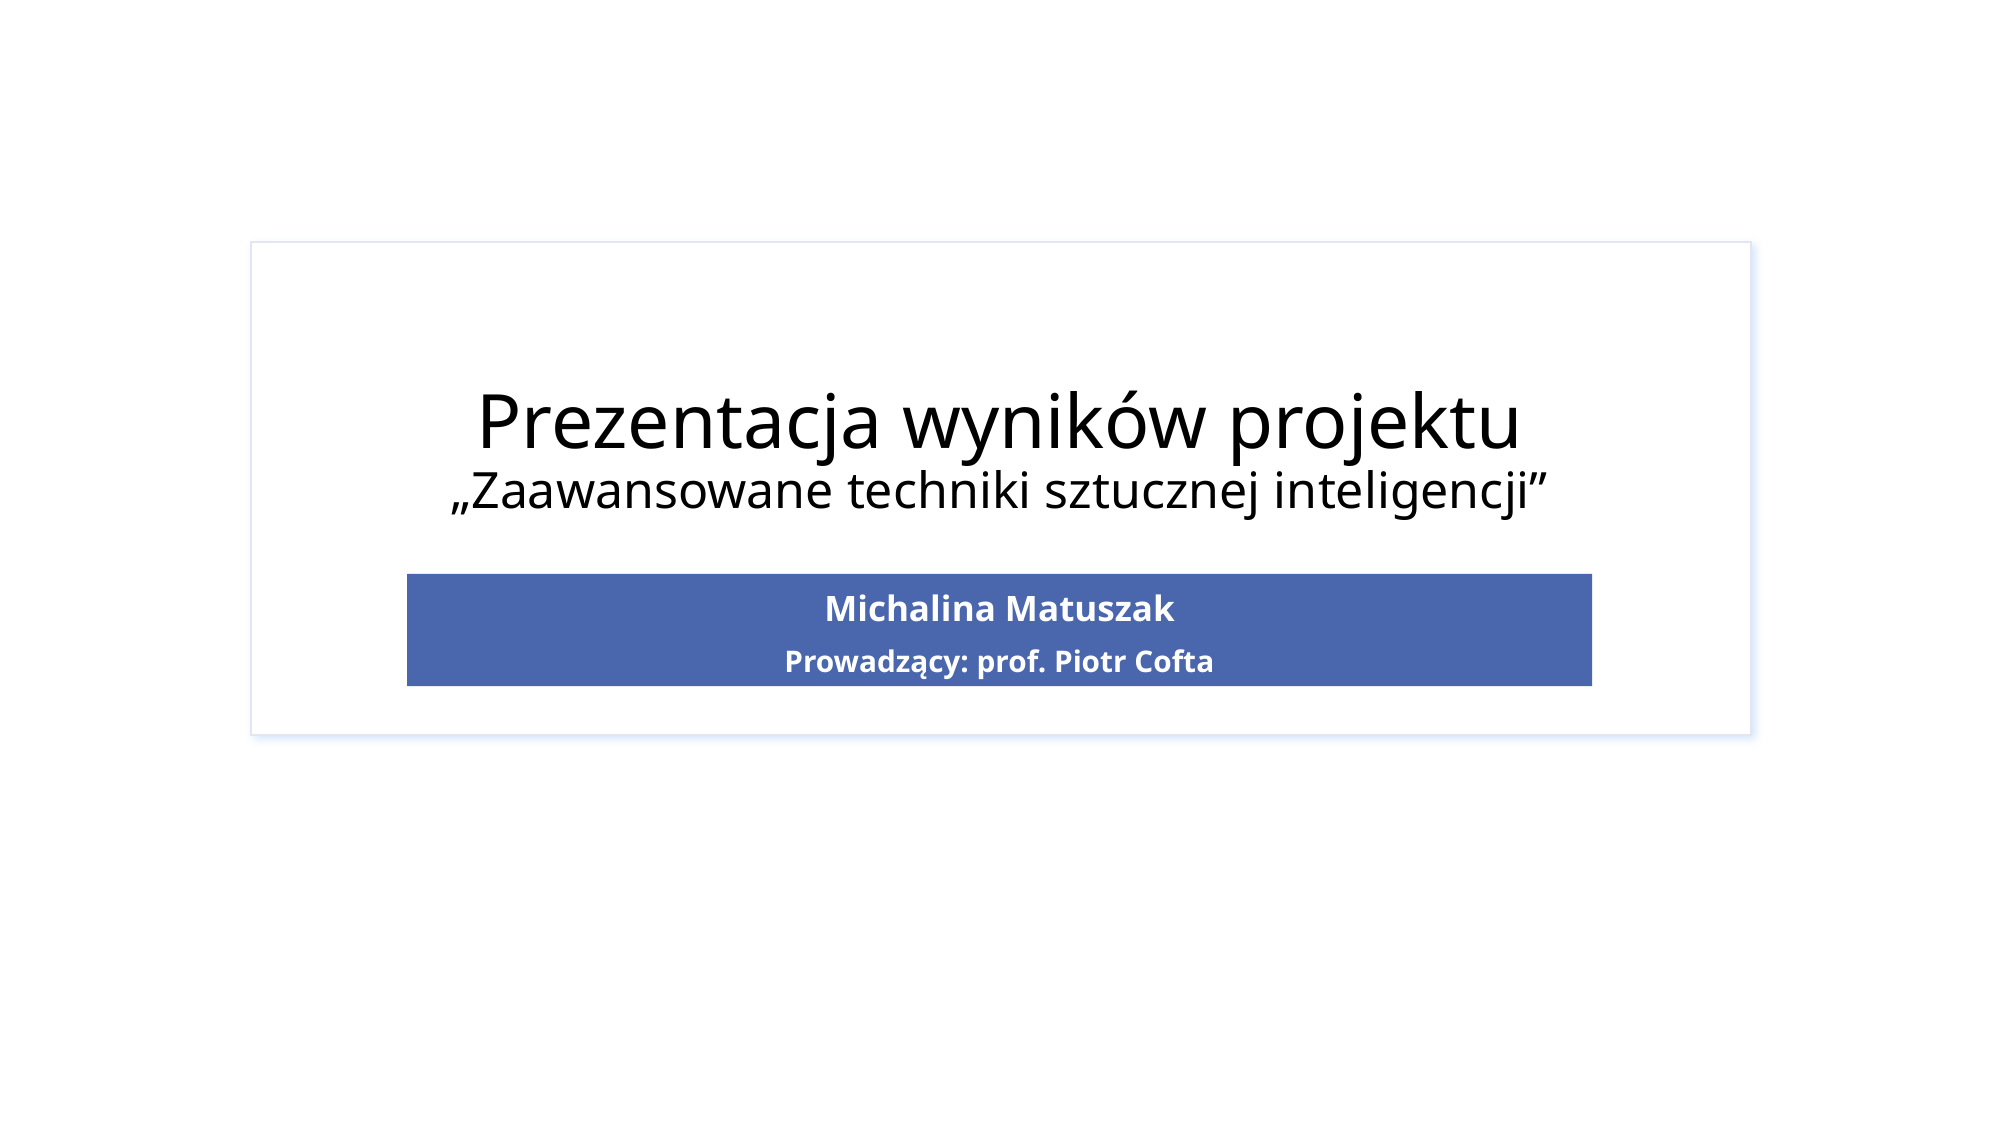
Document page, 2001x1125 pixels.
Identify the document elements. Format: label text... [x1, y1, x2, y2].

subtitle Michalina Matuszak Prowadzący: prof. Piotr Cofta [407, 573, 1593, 687]
title Prezentacja wyników projektu „Zaawansowane techniki sztucznej inteligencji” [295, 273, 1704, 630]
